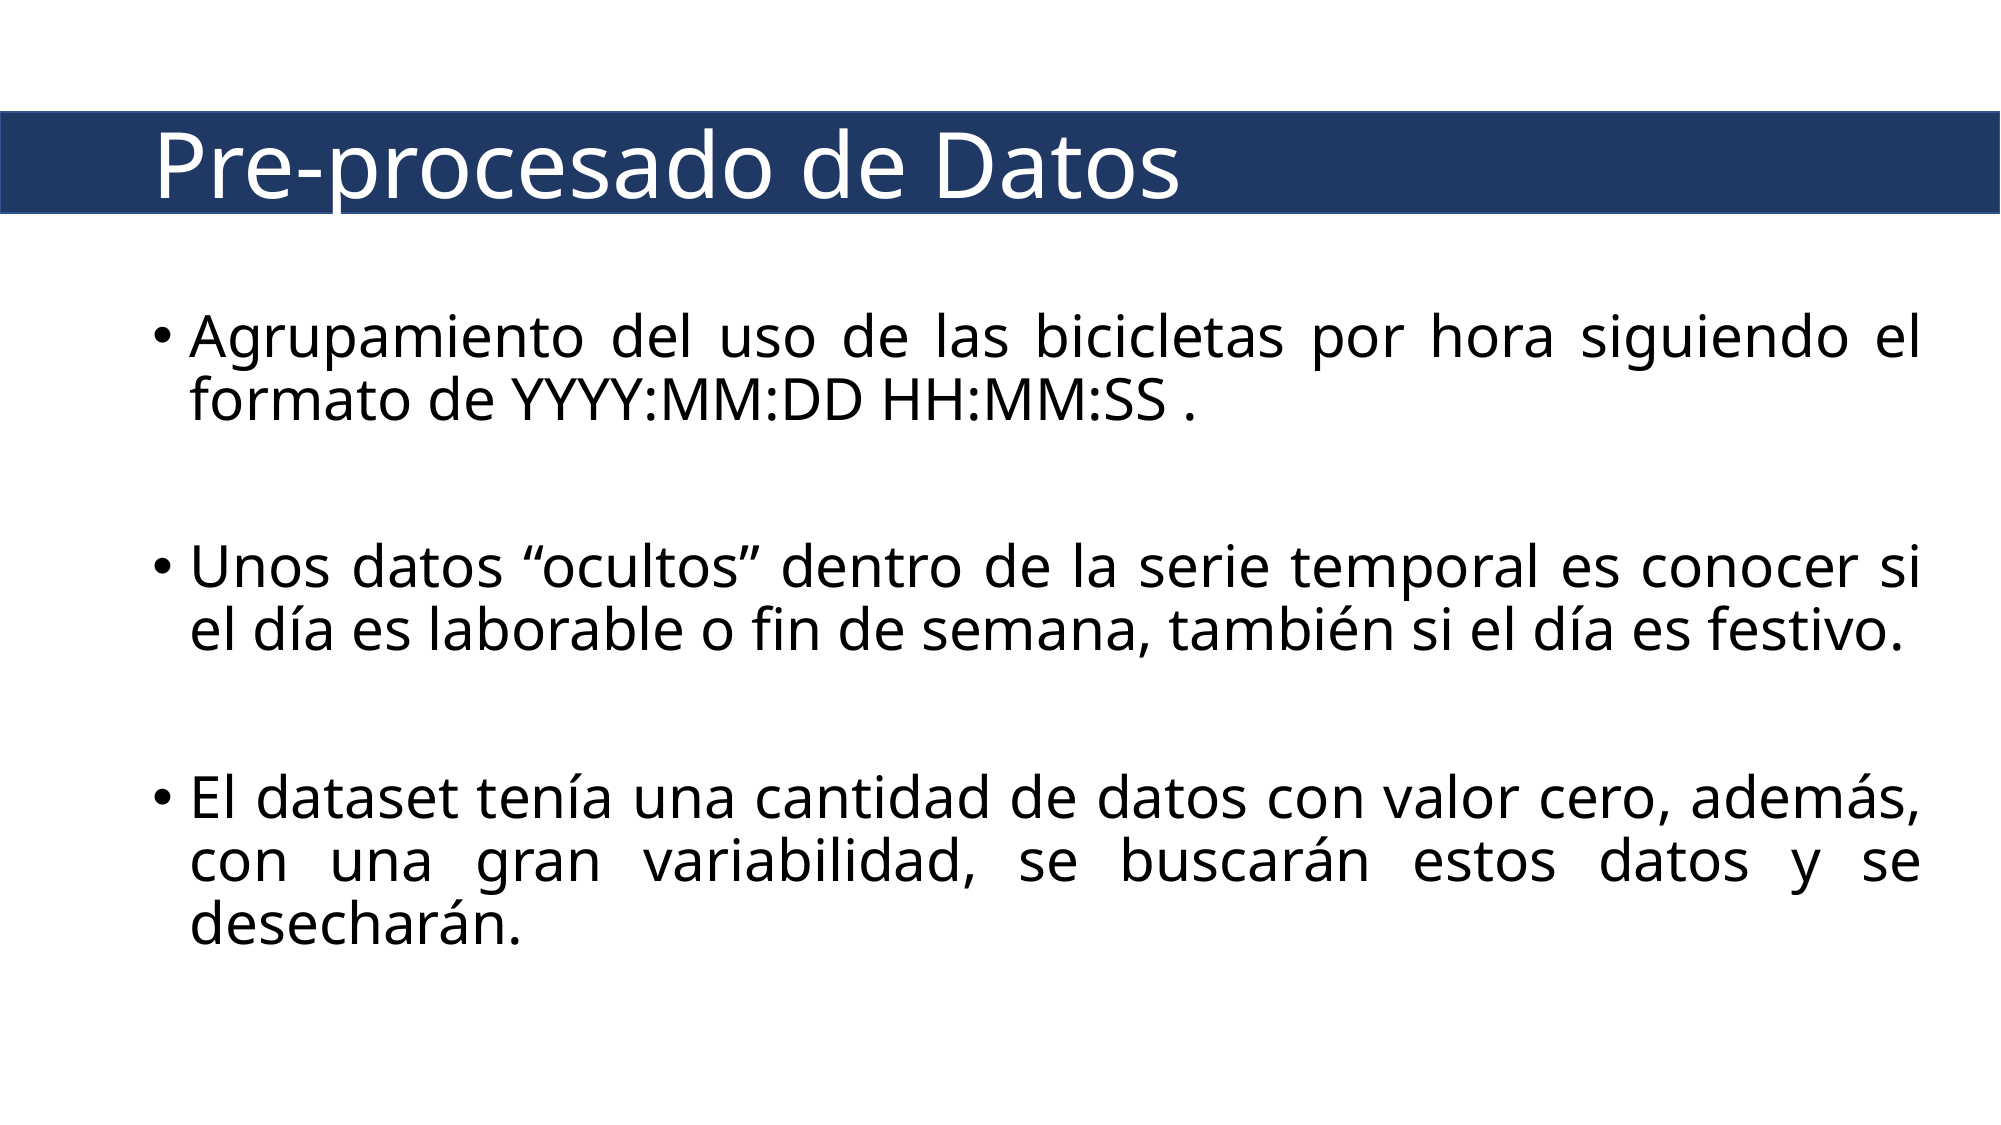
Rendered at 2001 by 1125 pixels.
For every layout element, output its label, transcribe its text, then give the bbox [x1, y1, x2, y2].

list Agrupamiento del uso de las bicicletas por hora siguiendo el formato de YYYY:MM:DD HH:MM:SS . Unos datos “ocultos” dentro de la serie temporal es conocer si el día es laborable o fin de semana, también si el día es festivo. El dataset tenía una cantidad de datos con valor cero, además, con una gran variabilidad, se buscarán estos datos y se desecharán. [137, 299, 1938, 1034]
title Pre-procesado de Datos [137, 59, 1863, 278]
text_box [0, 111, 137, 214]
text_box [1863, 111, 2000, 214]
